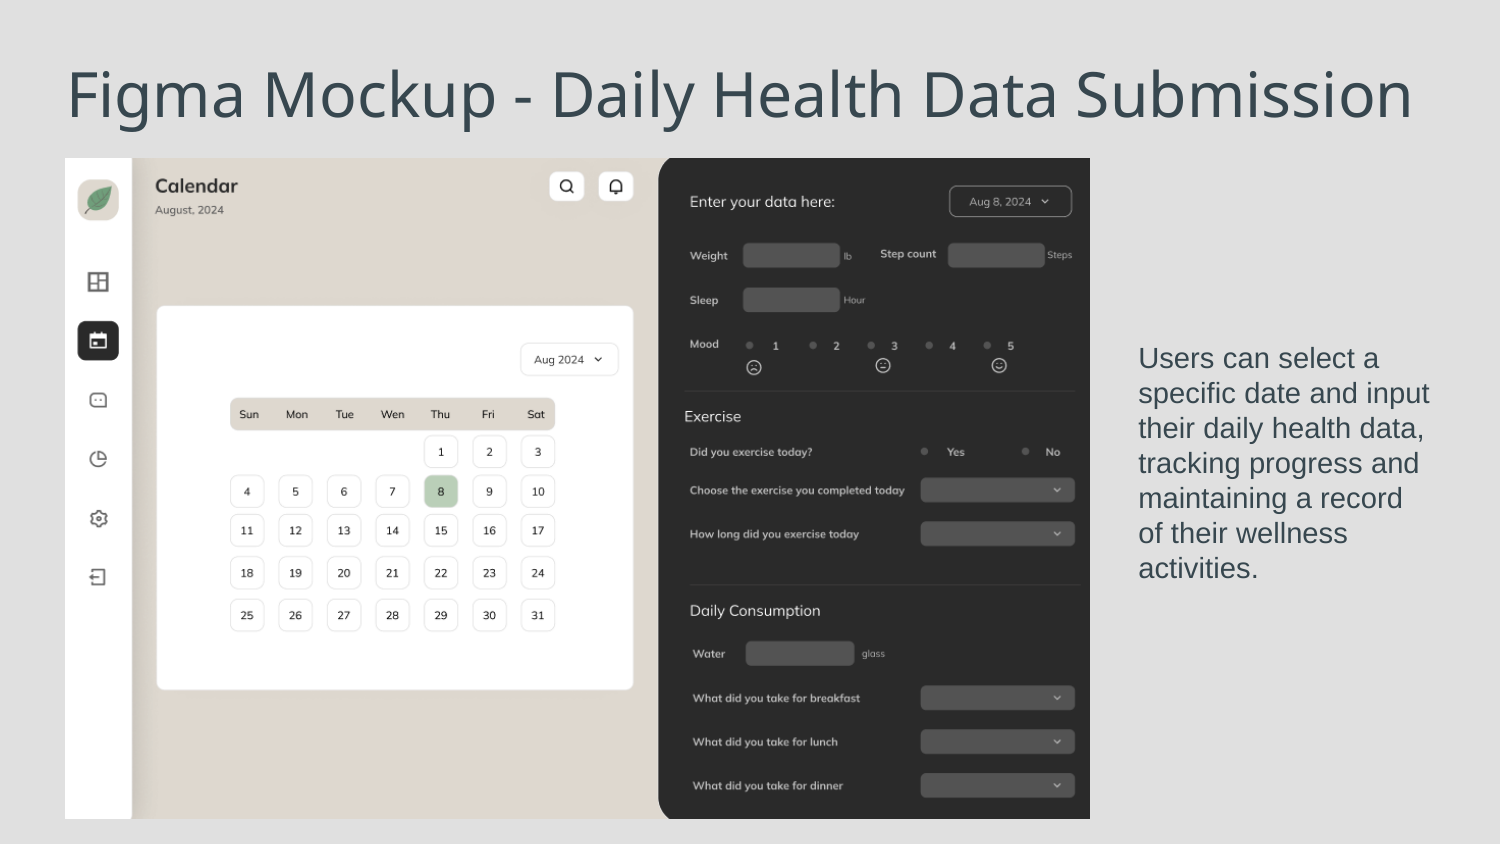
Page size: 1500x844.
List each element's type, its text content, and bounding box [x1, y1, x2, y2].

picture [65, 158, 1091, 819]
text_box Users can select a specific date and input their daily health data, tracking progress and maintaining a record of their wellness activities. [1095, 324, 1449, 599]
title Figma Mockup - Daily Health Data Submission [51, 39, 1449, 134]
